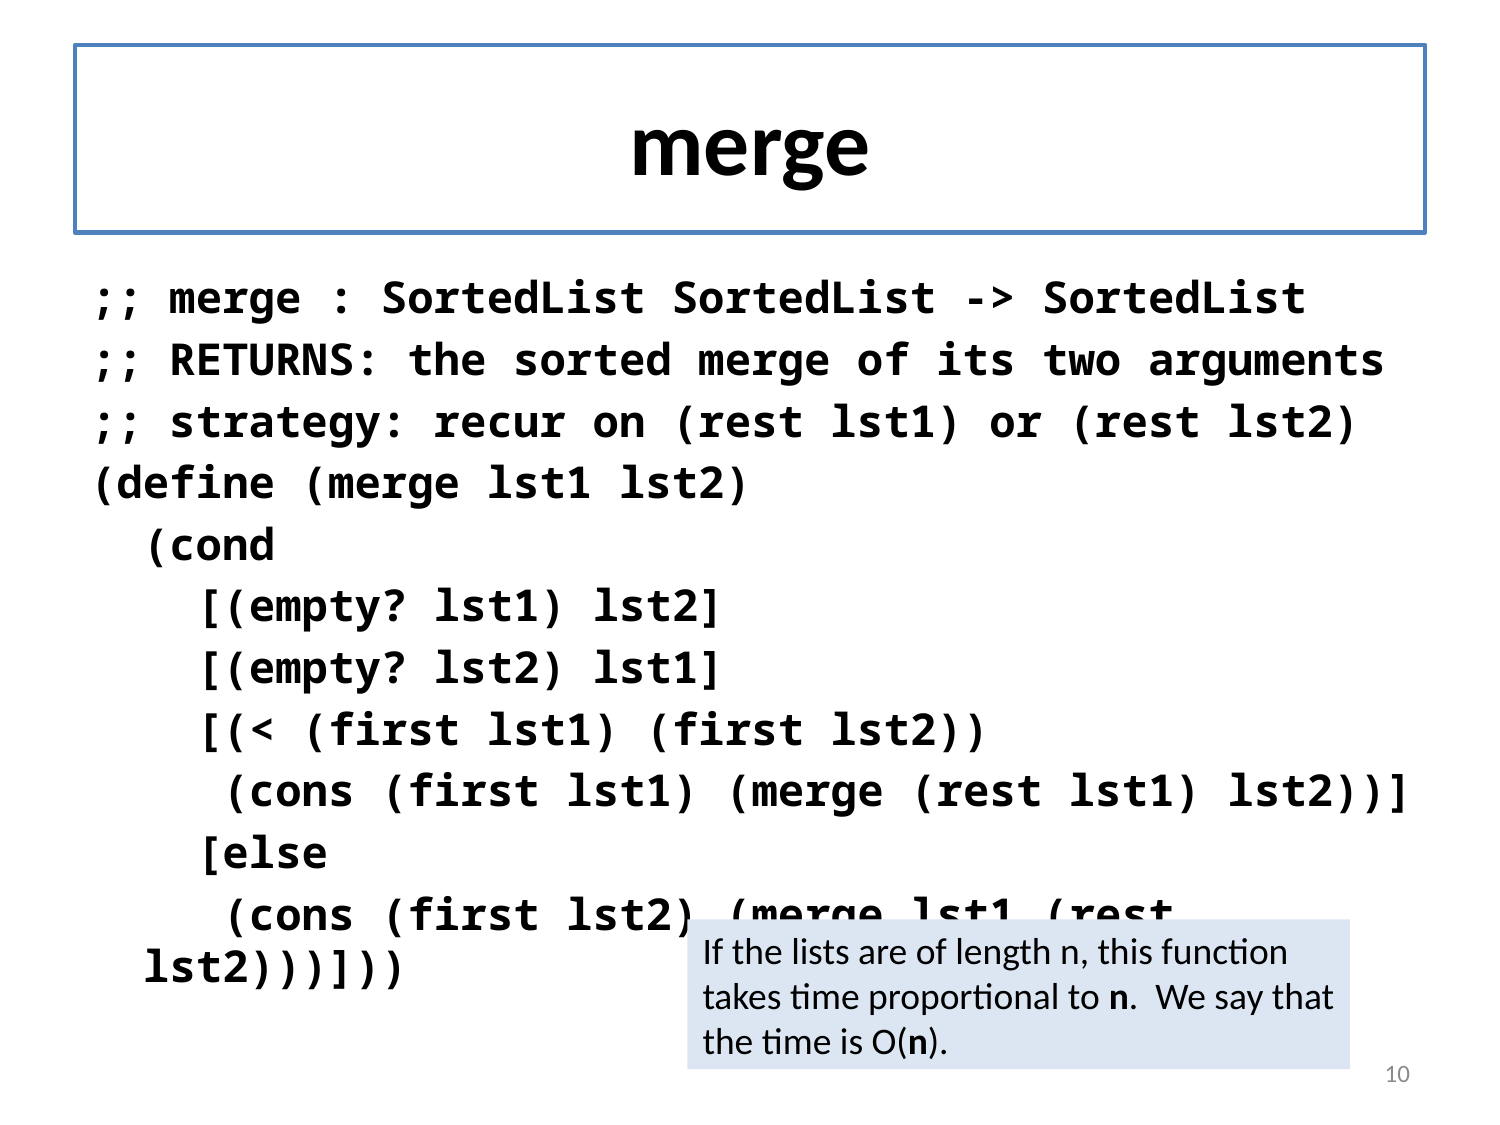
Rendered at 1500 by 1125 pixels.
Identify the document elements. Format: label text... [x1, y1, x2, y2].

text_box If the lists are of length n, this function takes time proportional to n. We say that the time is O(n). [685, 917, 1352, 1071]
list ;; merge : SortedList SortedList -> SortedList ;; RETURNS: the sorted merge of its two arguments ;; strategy: recur on (rest lst1) or (rest lst2) (define (merge lst1 lst2) (cond [(empty? lst1) lst2] [(empty? lst2) lst1] [(< (first lst1) (first lst2)) (cons (first lst1) (merge (rest lst1) lst2))] [else (cons (first lst2) (merge lst1 (rest lst2)))])) [75, 262, 1463, 1005]
slide_number 10 [1074, 1042, 1425, 1103]
title merge [73, 43, 1427, 235]
